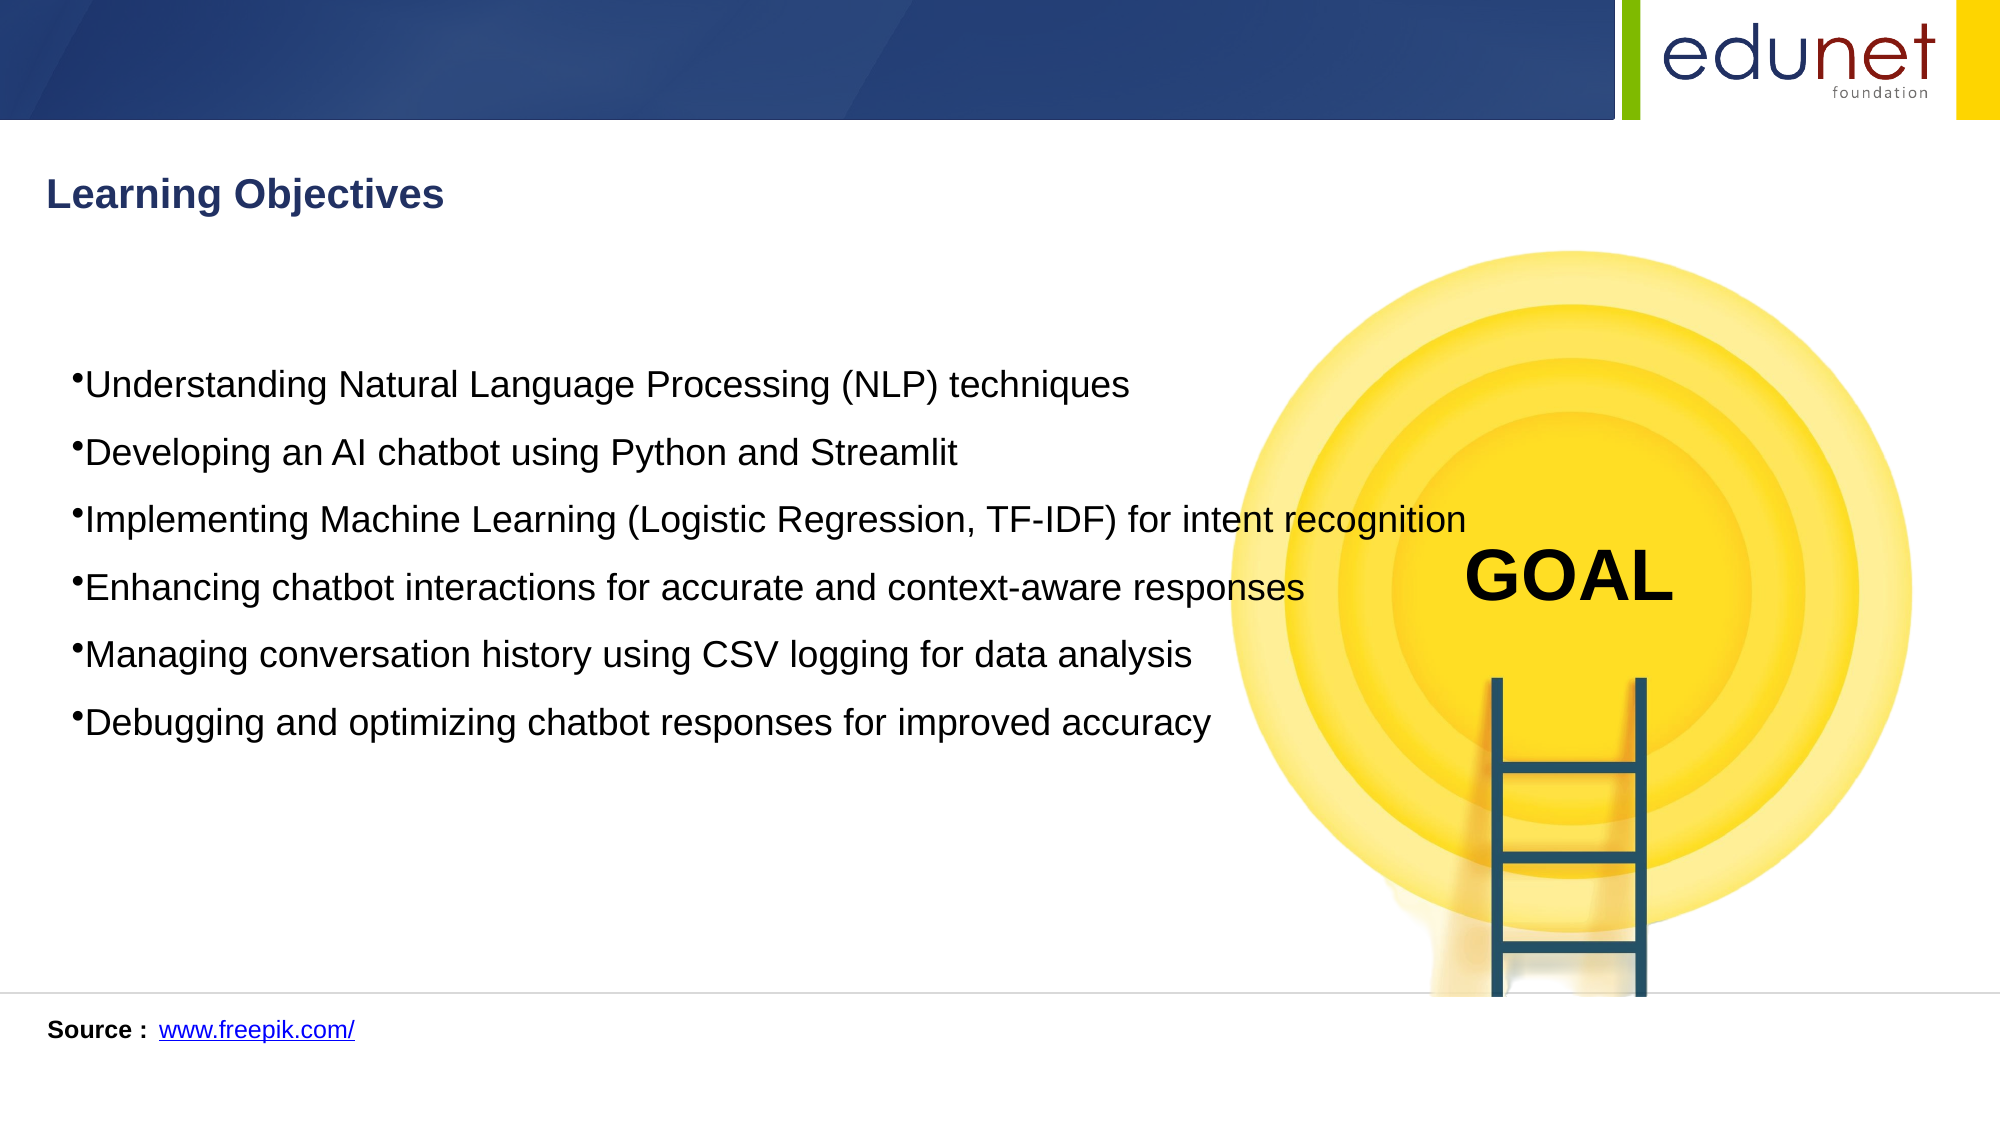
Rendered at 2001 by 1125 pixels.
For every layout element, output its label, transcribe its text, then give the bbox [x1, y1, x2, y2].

text_box Learning Objectives [31, 159, 467, 225]
text_box Understanding Natural Language Processing (NLP) techniques Developing an AI chatbot using Python and Streamlit Implementing Machine Learning (Logistic Regression, TF-IDF) for intent recognition Enhancing chatbot interactions for accurate and context-aware responses Managing conversation history using CSV logging for data analysis Debugging and optimizing chatbot responses for improved accuracy [56, 285, 1199, 751]
text_box www.freepik.com/ [144, 1006, 447, 1052]
text_box Source : [32, 1006, 144, 1052]
picture [1204, 236, 1944, 997]
picture [1652, 12, 1948, 108]
